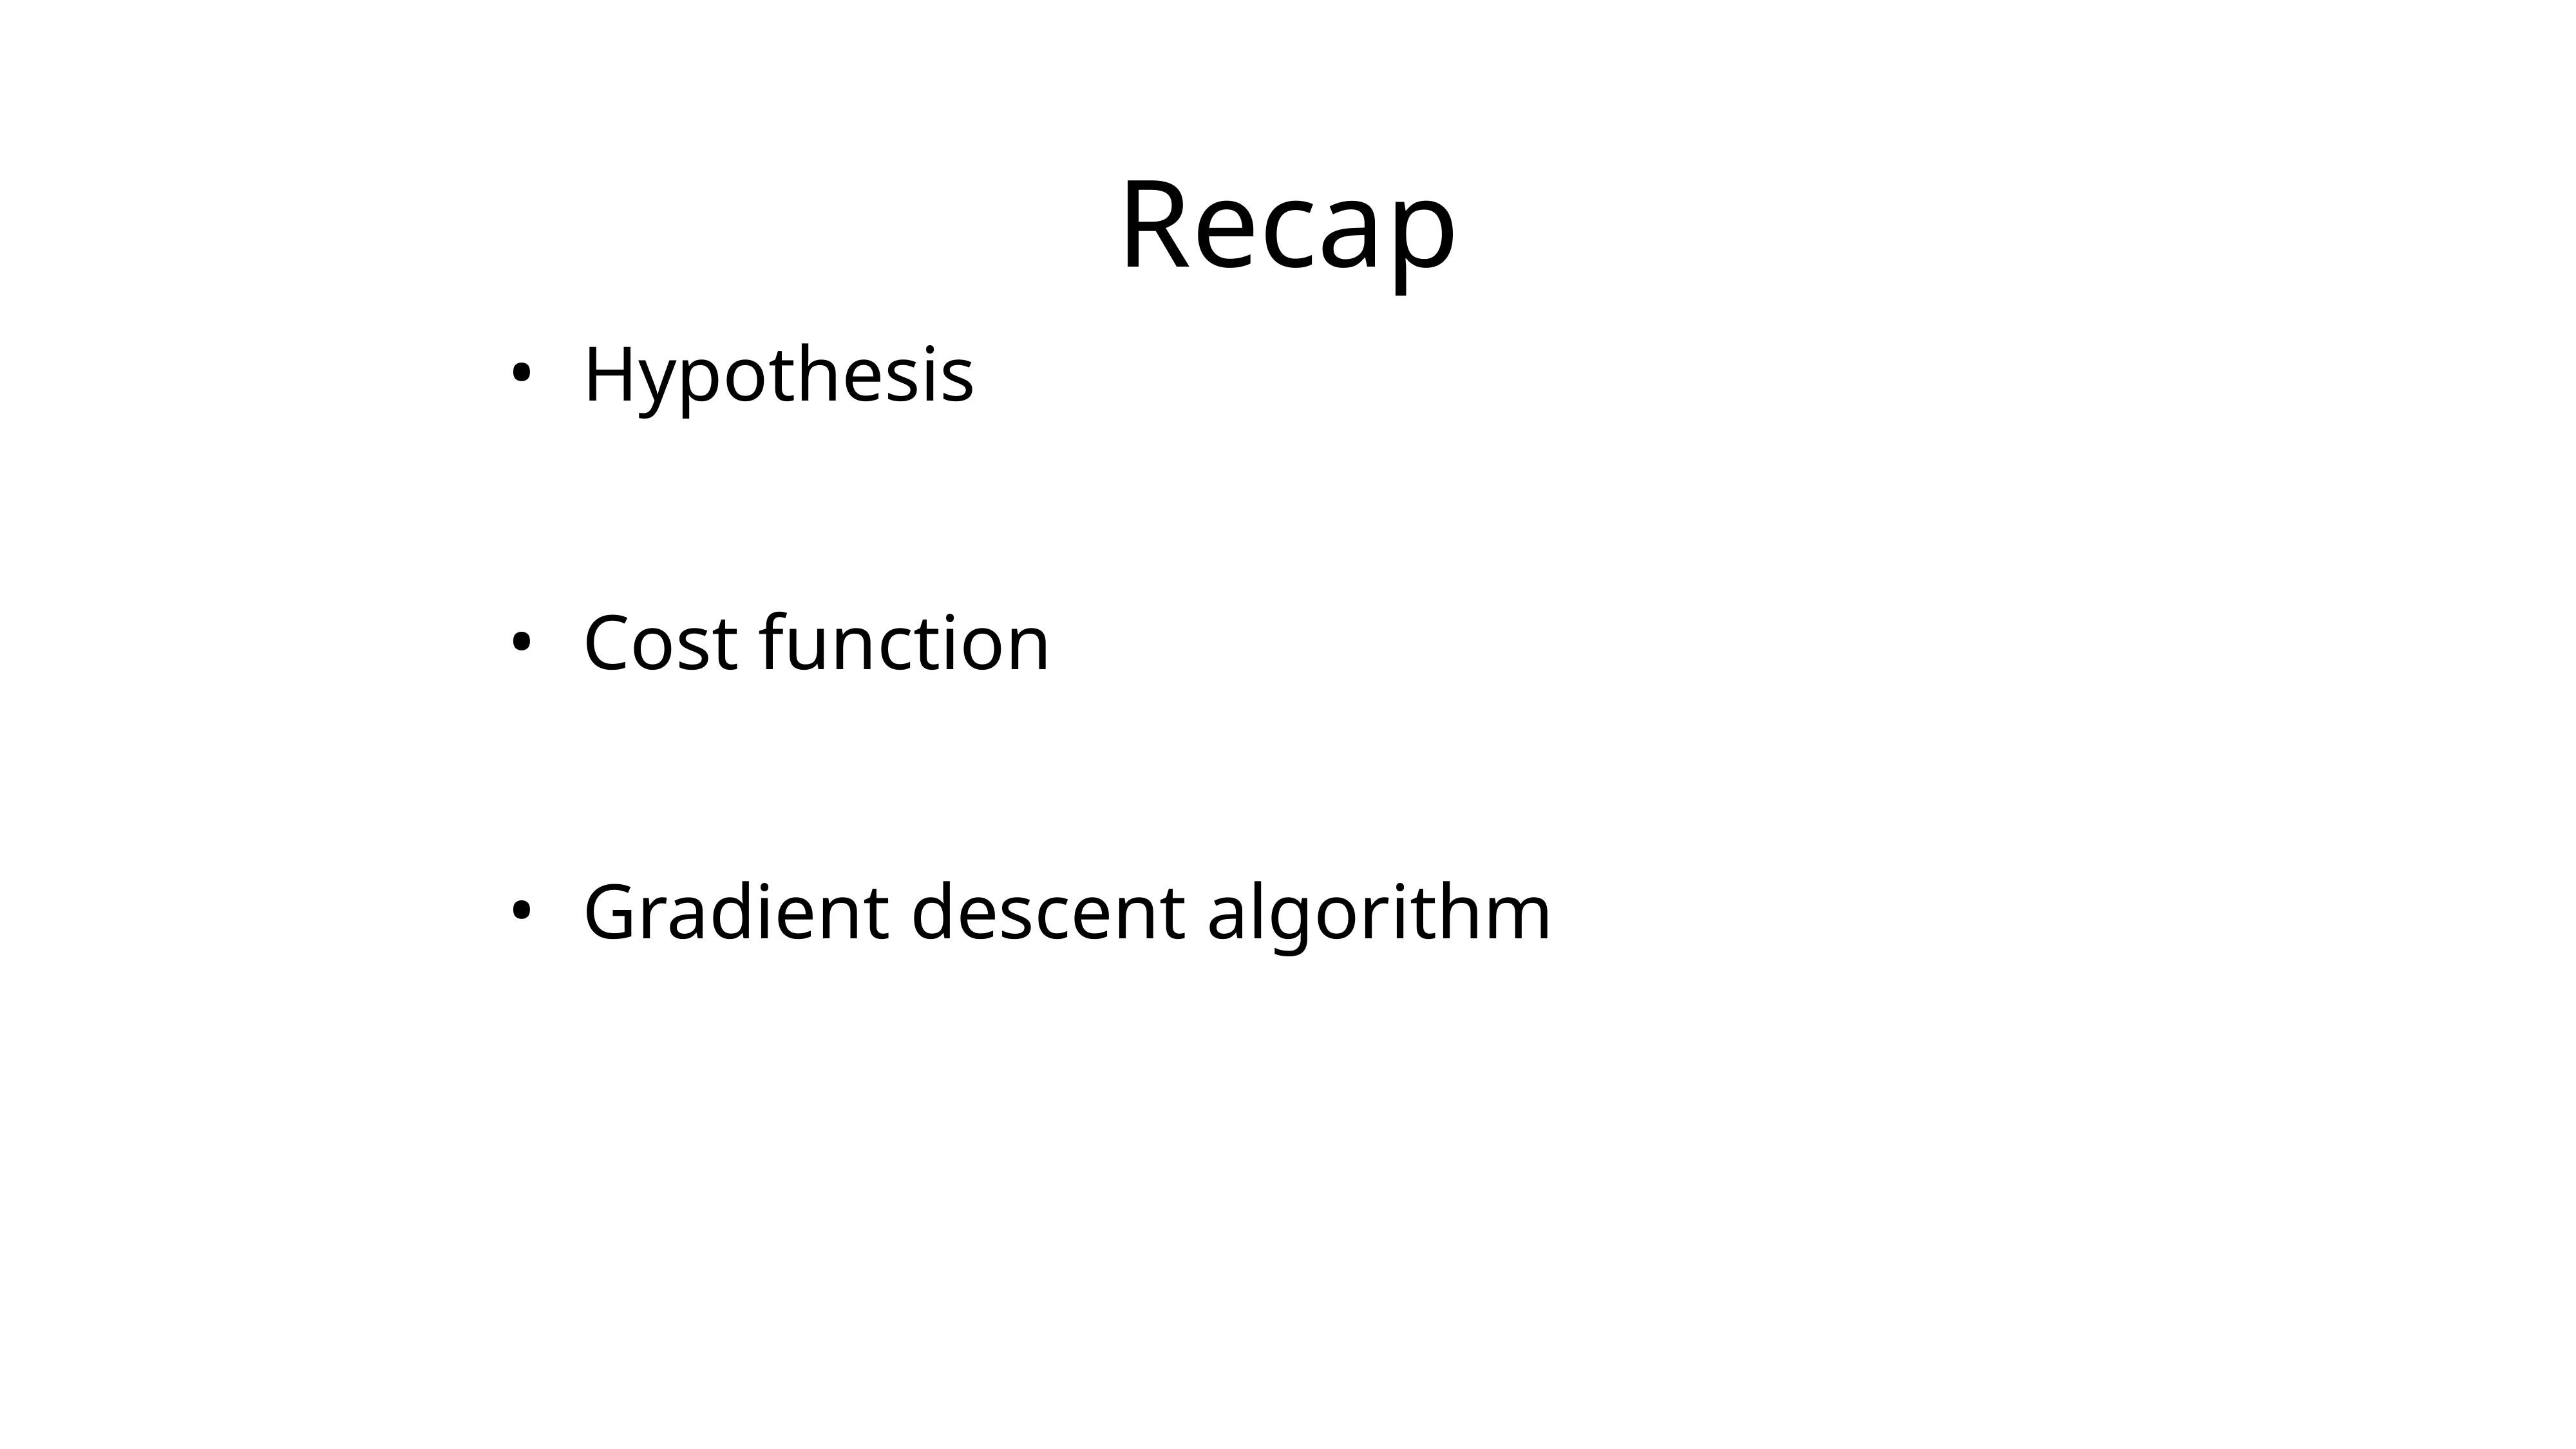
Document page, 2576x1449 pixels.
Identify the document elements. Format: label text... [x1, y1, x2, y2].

list Hypothesis Cost function Gradient descent algorithm [459, 283, 2014, 996]
title Recap [0, 37, 2576, 401]
